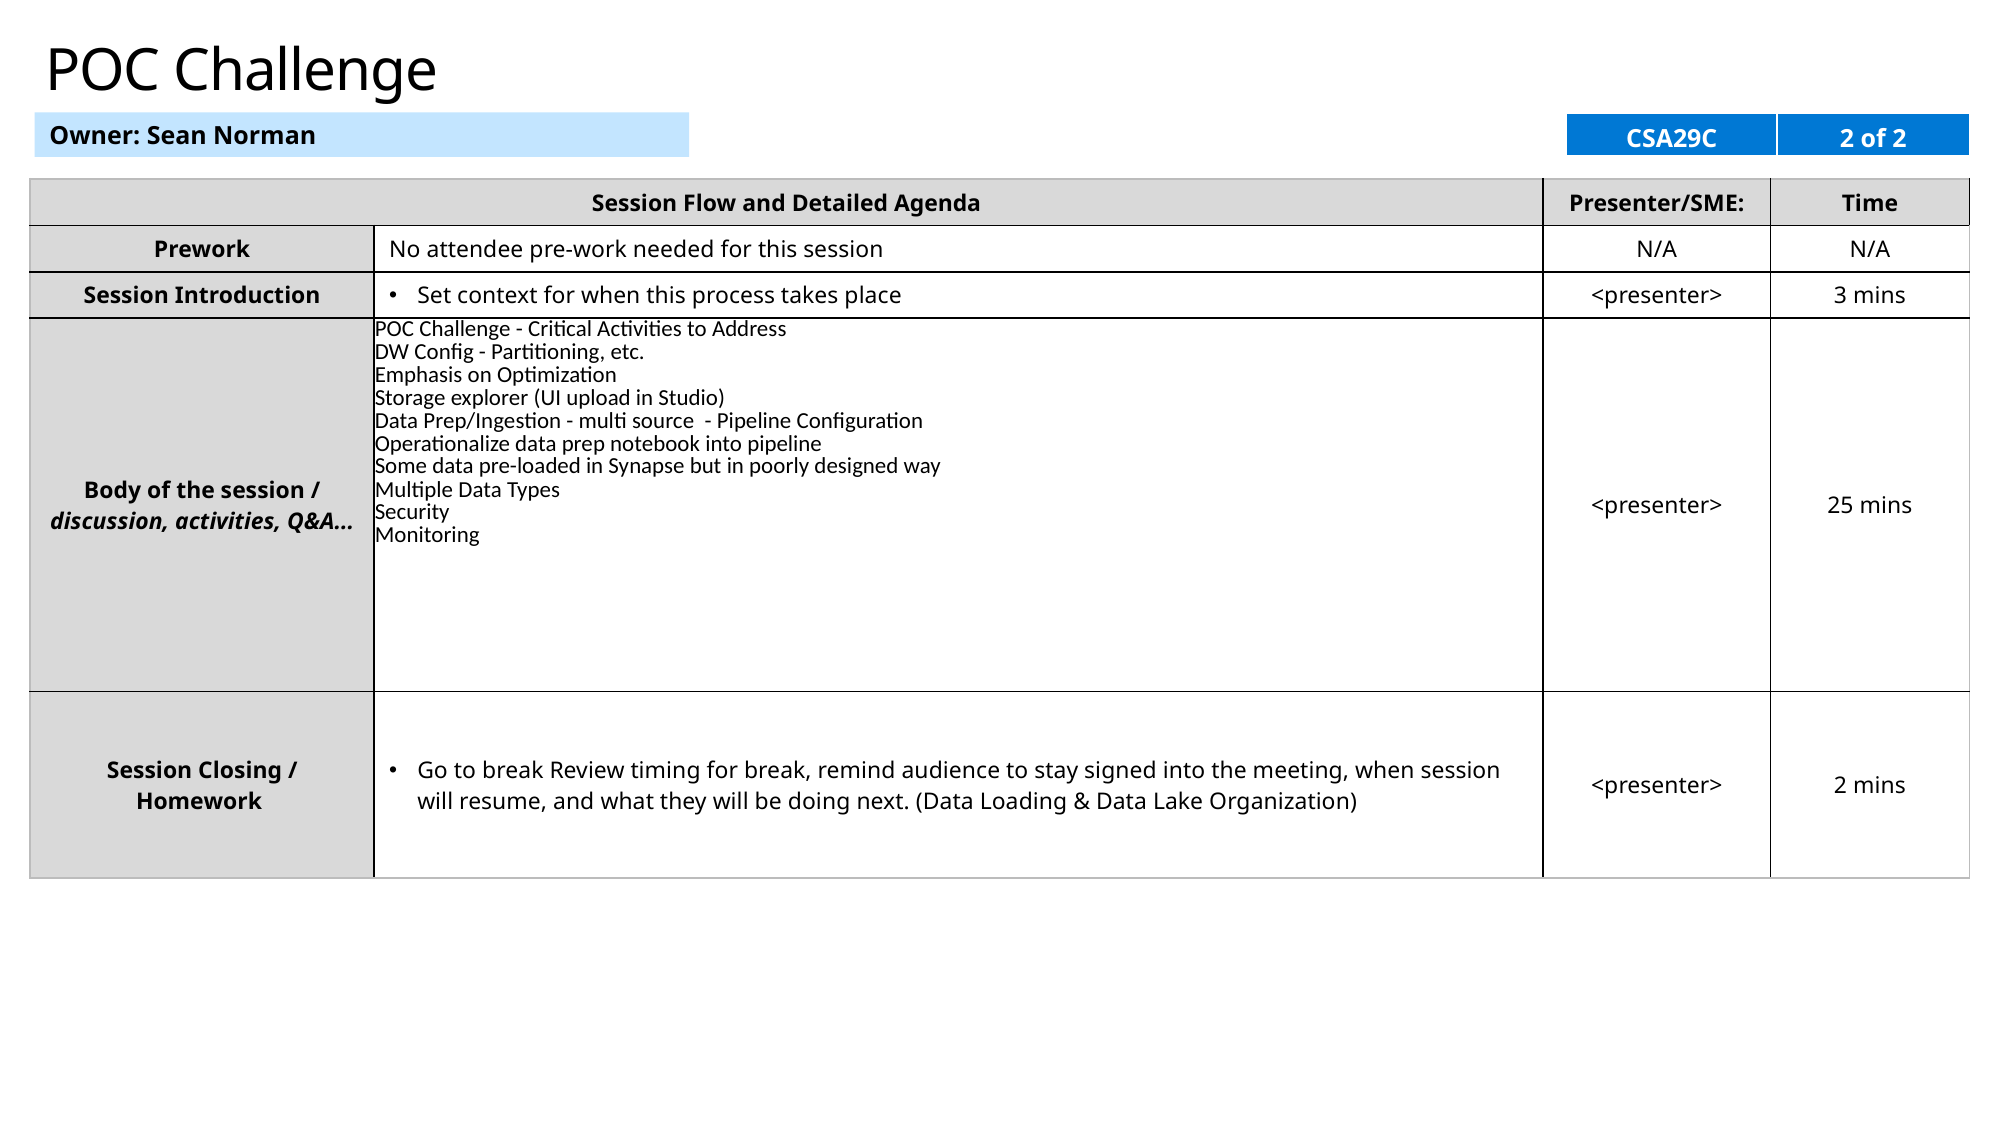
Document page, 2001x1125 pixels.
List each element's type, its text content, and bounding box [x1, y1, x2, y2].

table_cell Go to break Review timing for break, remind audience to stay signed into the meeting, when session will resume, and what they will be doing next. (Data Loading & Data Lake Organization) [375, 692, 1542, 877]
table_cell Body of the session / discussion, activities, Q&A... [31, 319, 373, 691]
text_box Owner: Sean Norman [34, 112, 690, 157]
table_cell Session Introduction [31, 273, 373, 317]
text_box POC Challenge [30, 24, 1966, 110]
table_cell <presenter> [1544, 692, 1770, 877]
table_cell 25 mins [1771, 319, 1969, 691]
table_cell 3 mins [1771, 273, 1969, 317]
table_cell POC Challenge - Critical Activities to Address DW Config - Partitioning, etc. Emphasis on Optimization Storage explorer (UI upload in Studio) Data Prep/Ingestion - multi source - Pipeline Configuration Operationalize data prep notebook into pipeline Some data pre-loaded in Synapse but in poorly designed way Multiple Data Types Security Monitoring [375, 319, 1542, 691]
table_cell Session Closing / Homework [31, 692, 373, 877]
table_cell N/A [1544, 226, 1770, 271]
table_header Session Flow and Detailed Agenda [31, 180, 1542, 225]
table_header Time [1771, 180, 1969, 225]
table_cell N/A [1771, 226, 1969, 271]
table_header 2 of 2 [1778, 114, 1969, 155]
table_cell <presenter> [1544, 273, 1770, 317]
table_cell Set context for when this process takes place [375, 273, 1542, 317]
table_cell Prework [31, 226, 373, 271]
table_header CSA29C [1567, 114, 1776, 155]
table_cell 2 mins [1771, 692, 1969, 877]
table_cell <presenter> [1544, 319, 1770, 691]
table_cell No attendee pre-work needed for this session [375, 226, 1542, 271]
table_header Presenter/SME: [1544, 180, 1770, 225]
